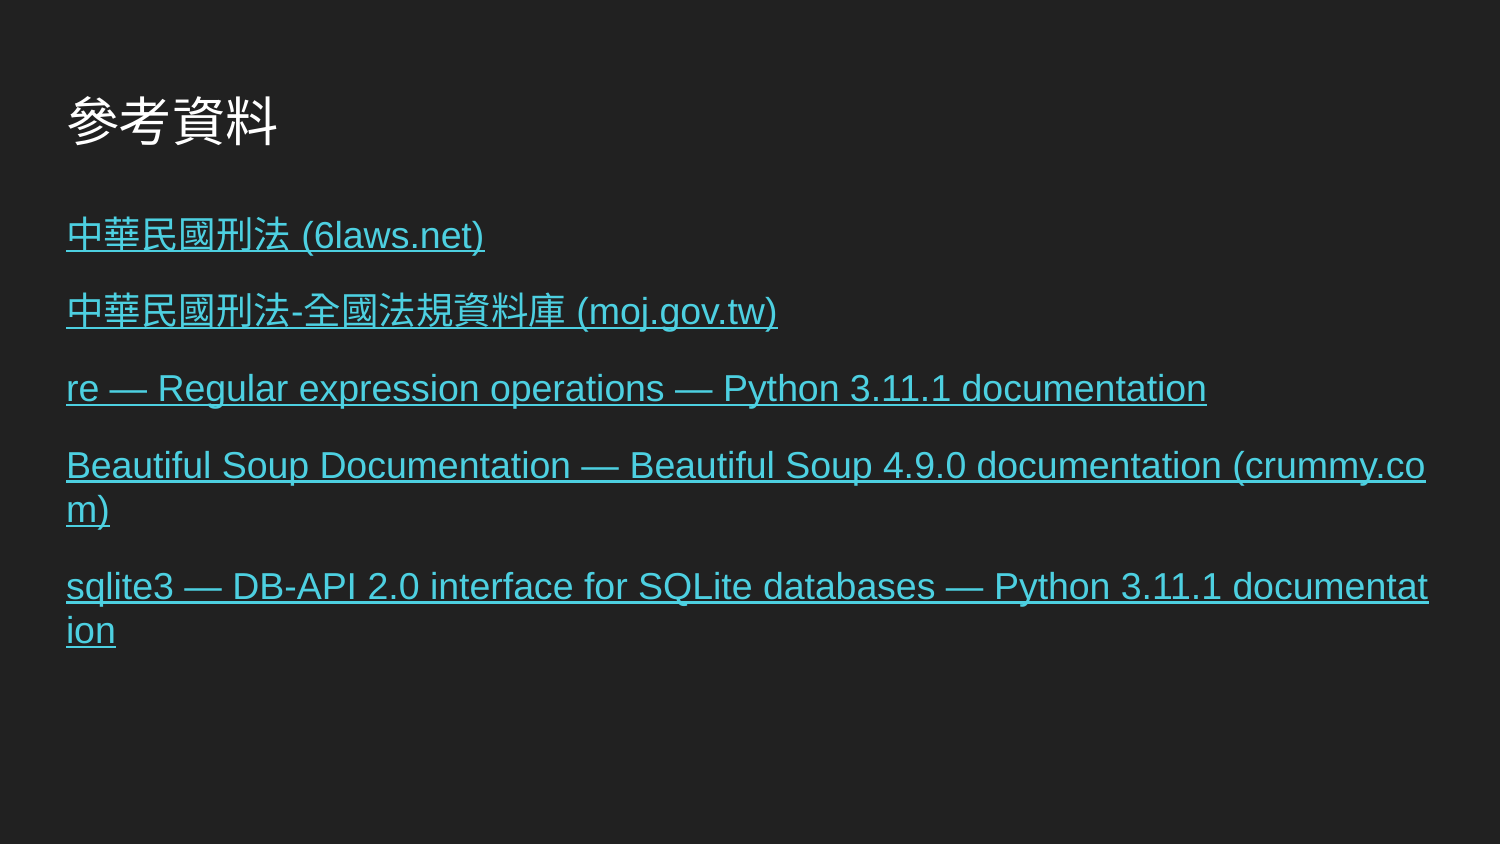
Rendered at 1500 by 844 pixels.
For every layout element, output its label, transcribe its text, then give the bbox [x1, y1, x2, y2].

title 參考資料 [51, 72, 1449, 167]
list 中華民國刑法 (6laws.net) 中華民國刑法-全國法規資料庫 (moj.gov.tw) re — Regular expression operations — Python 3.11.1 documentation Beautiful Soup Documentation — Beautiful Soup 4.9.0 documentation (crummy.com) sqlite3 — DB-API 2.0 interface for SQLite databases — Python 3.11.1 documentation [51, 189, 1449, 750]
